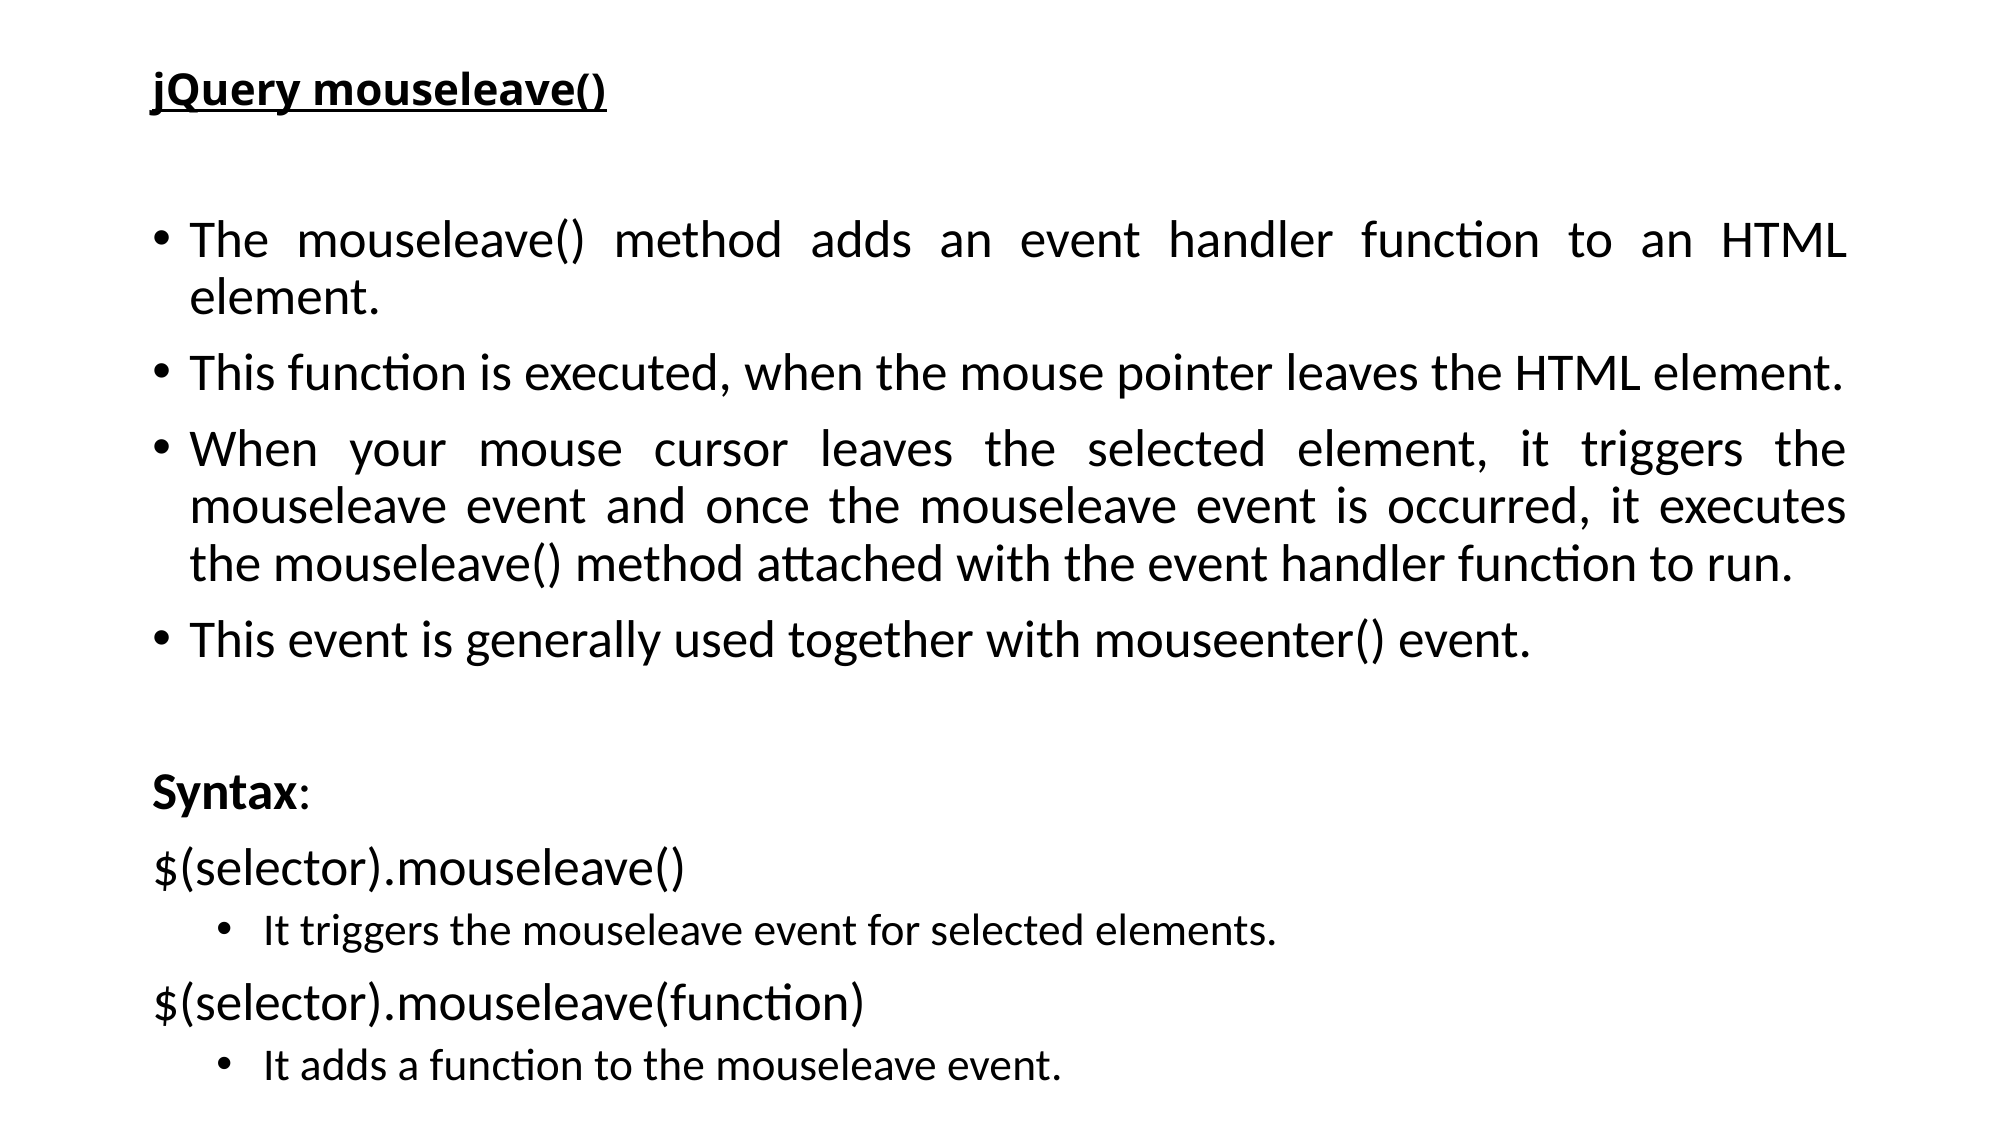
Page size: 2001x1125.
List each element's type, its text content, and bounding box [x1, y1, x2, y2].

list The mouseleave() method adds an event handler function to an HTML element. This function is executed, when the mouse pointer leaves the HTML element. When your mouse cursor leaves the selected element, it triggers the mouseleave event and once the mouseleave event is occurred, it executes the mouseleave() method attached with the event handler function to run. This event is generally used together with mouseenter() event. Syntax: $(selector).mouseleave() It triggers the mouseleave event for selected elements. $(selector).mouseleave(function) It adds a function to the mouseleave event. [137, 204, 1863, 1125]
title jQuery mouseleave() [137, 59, 1863, 177]
